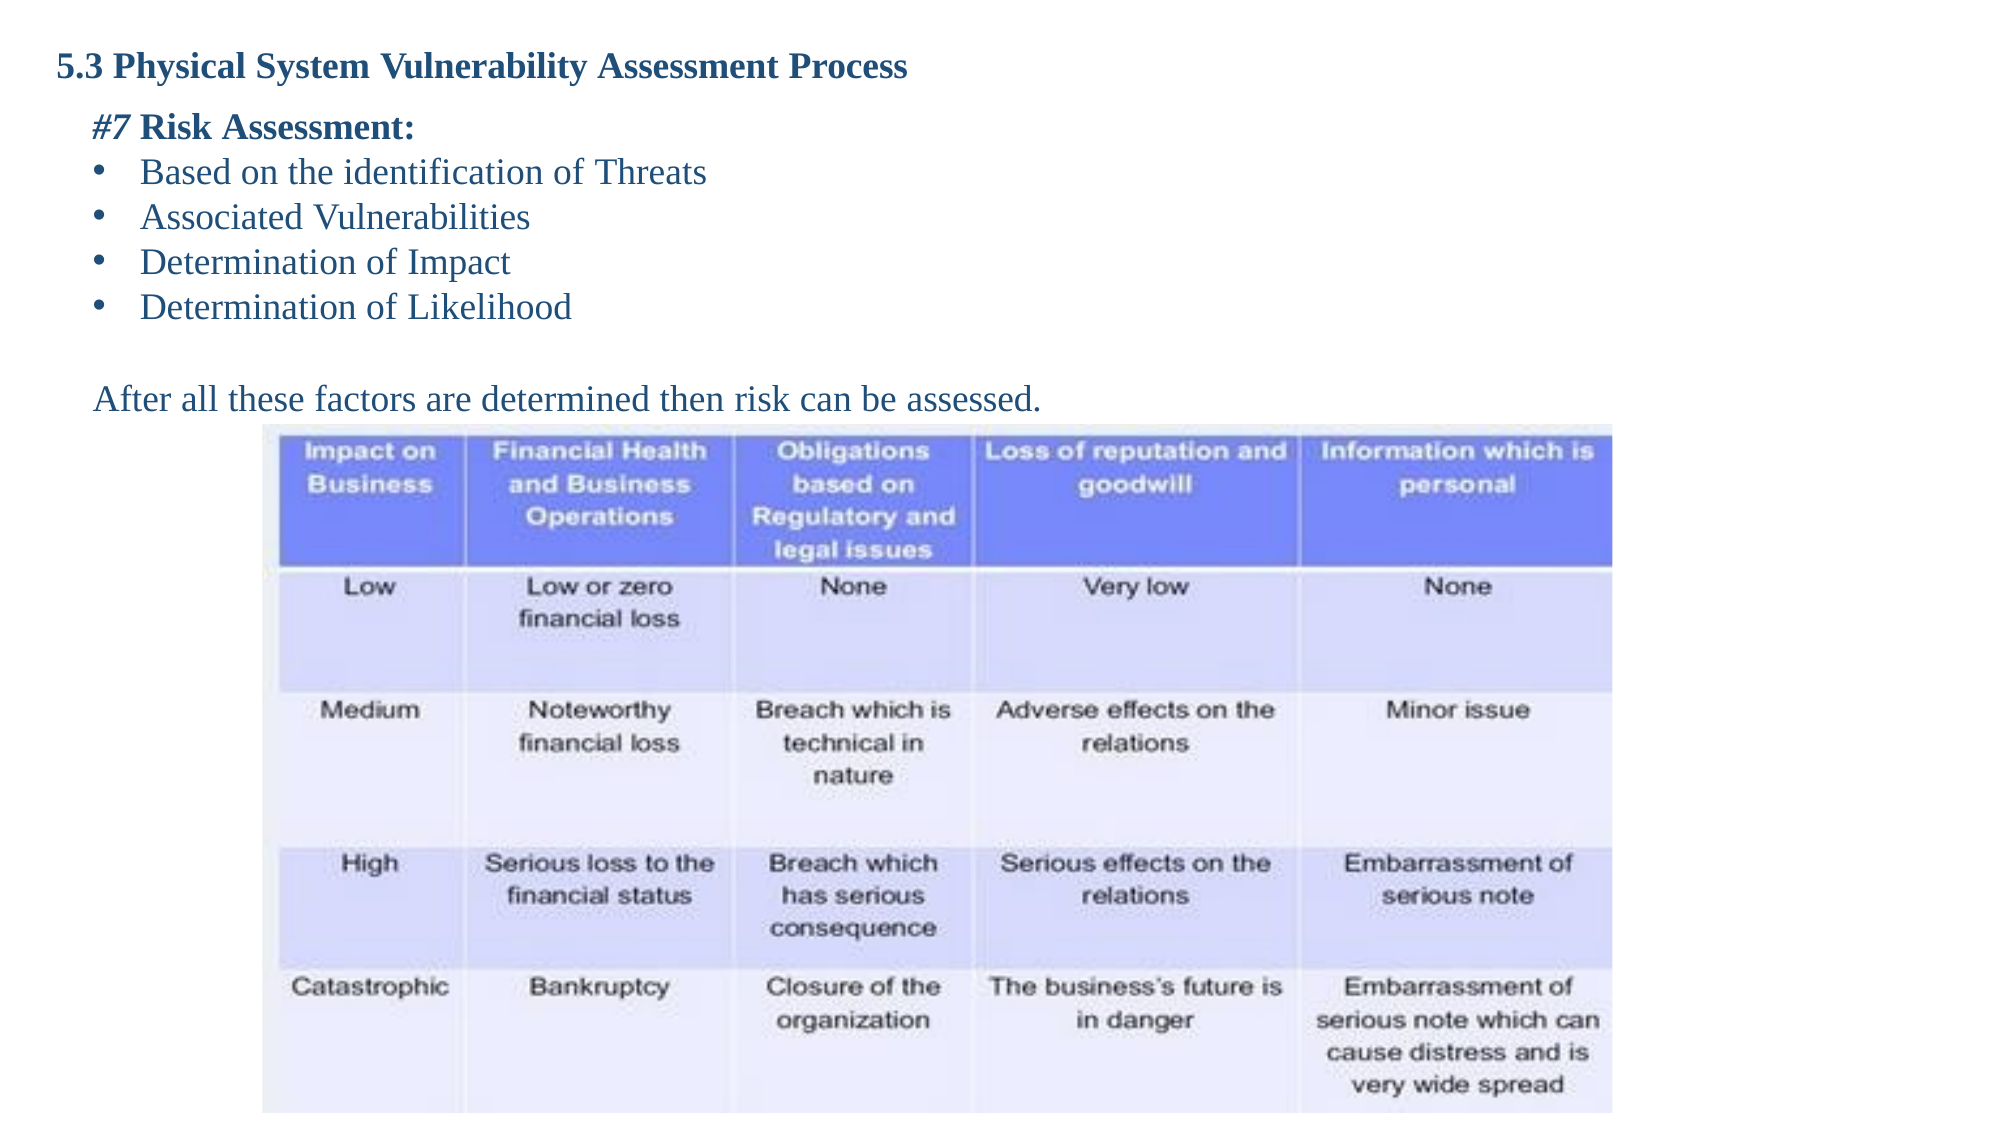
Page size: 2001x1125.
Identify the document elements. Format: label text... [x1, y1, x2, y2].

text_box [262, 424, 1613, 1113]
text_box #7 Risk Assessment: Based on the identification of Threats Associated Vulnerabilities Determination of Impact Determination of Likelihood After all these factors are determined then risk can be assessed. [90, 99, 1044, 419]
title 5.3 Physical System Vulnerability Assessment Process [54, 39, 913, 230]
